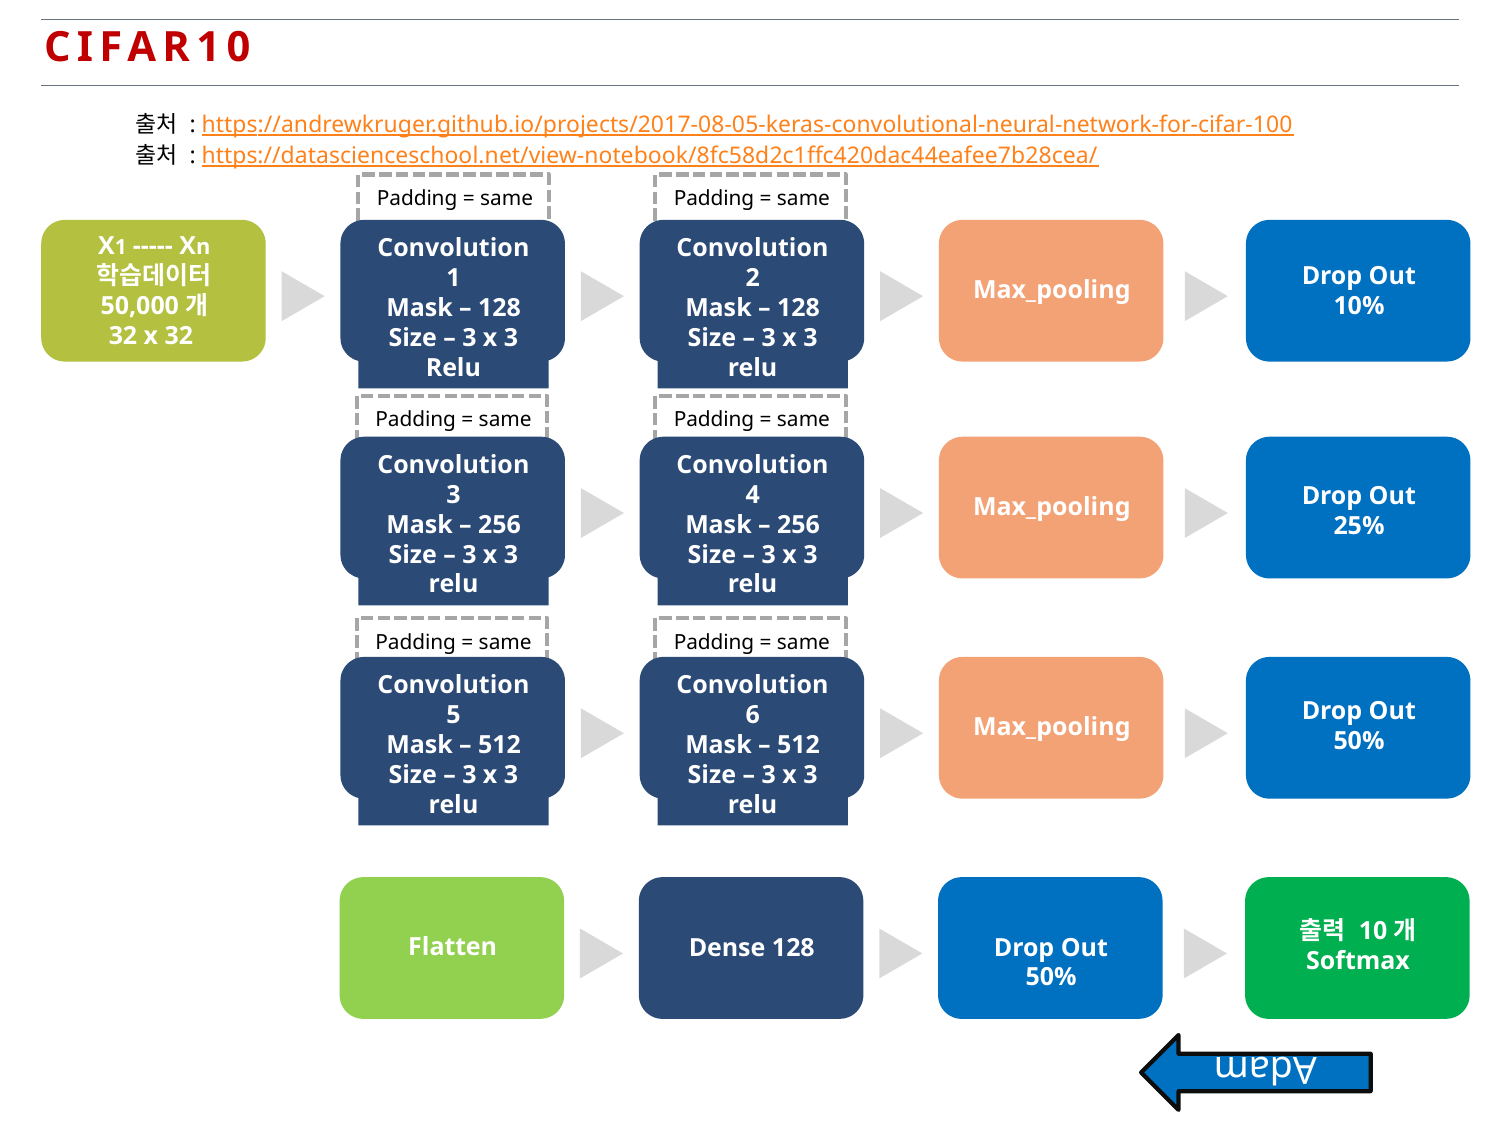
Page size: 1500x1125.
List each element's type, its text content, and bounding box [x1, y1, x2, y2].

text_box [346, 395, 560, 435]
text_box CIFAR10 [29, 18, 656, 79]
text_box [639, 436, 865, 579]
text_box [578, 269, 627, 323]
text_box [938, 219, 1164, 362]
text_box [639, 219, 865, 362]
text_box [340, 436, 566, 579]
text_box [339, 876, 565, 1020]
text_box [938, 656, 1164, 799]
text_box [937, 876, 1163, 1020]
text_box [1245, 436, 1471, 579]
text_box Adam [1139, 1033, 1373, 1112]
text_box [878, 269, 926, 323]
text_box [279, 269, 327, 323]
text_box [340, 219, 566, 362]
text_box [578, 486, 627, 540]
text_box [1182, 486, 1230, 540]
text_box [578, 706, 627, 761]
text_box [1182, 706, 1230, 761]
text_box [1244, 876, 1470, 1020]
text_box [1181, 926, 1230, 981]
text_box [645, 617, 859, 655]
text_box [877, 926, 925, 981]
text_box [878, 706, 926, 761]
text_box [577, 926, 626, 981]
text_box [40, 219, 266, 362]
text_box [638, 876, 864, 1020]
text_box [346, 617, 560, 655]
text_box [878, 486, 926, 540]
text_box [645, 395, 859, 435]
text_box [340, 656, 566, 799]
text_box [1245, 219, 1471, 362]
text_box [639, 656, 865, 799]
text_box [1245, 656, 1471, 799]
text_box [645, 174, 859, 218]
text_box [1182, 269, 1230, 323]
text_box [348, 174, 562, 218]
text_box 출처 : https://andrewkruger.github.io/projects/2017-08-05-keras-convolutional-neural-network-for-cifar-100 출처 : https://datascienceschool.net/view-notebook/8fc58d2c1ffc420dac44eafee7b28cea/ [120, 101, 1367, 179]
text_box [938, 436, 1164, 579]
